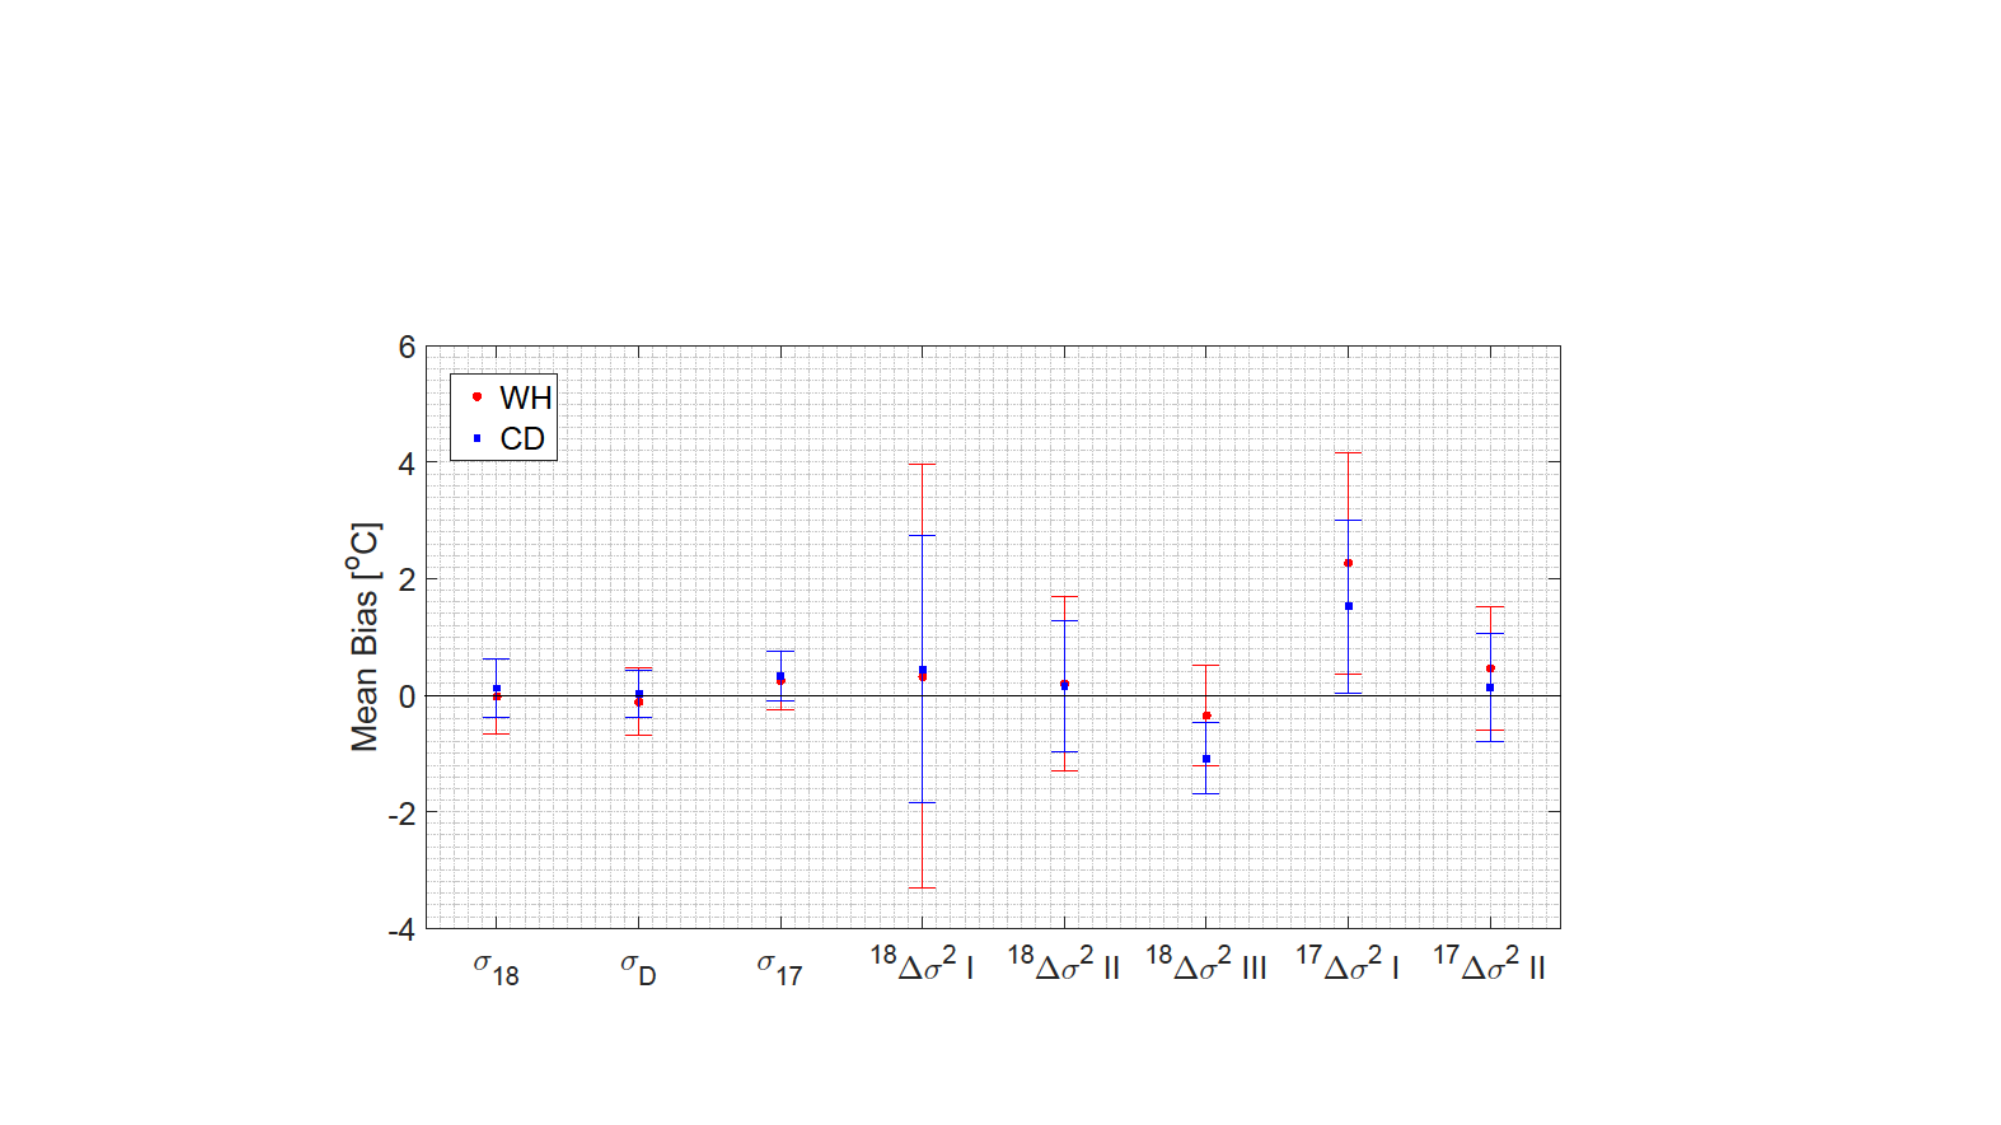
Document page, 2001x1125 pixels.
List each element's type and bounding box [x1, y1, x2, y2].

list [235, 292, 1700, 1007]
